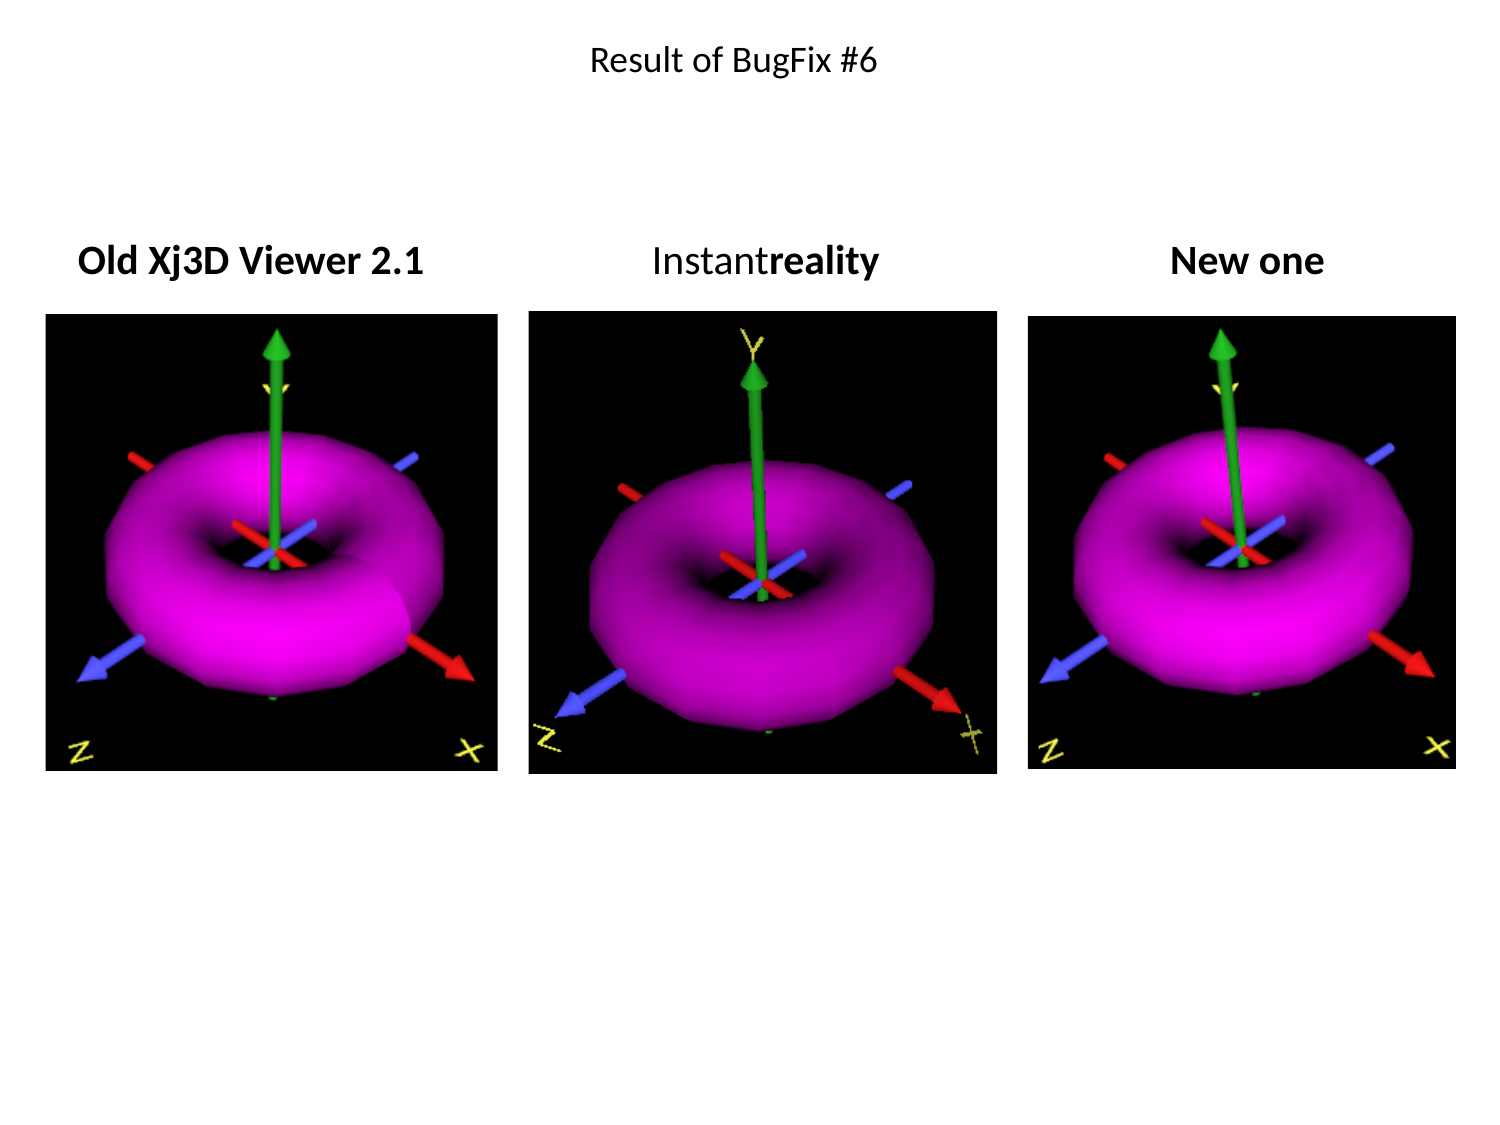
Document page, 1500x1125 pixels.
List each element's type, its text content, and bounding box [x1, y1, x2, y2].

text_box Instantreality [637, 225, 895, 290]
text_box New one [1155, 225, 1340, 290]
picture [45, 314, 498, 771]
text_box Result of BugFix #6 [575, 27, 894, 88]
picture [1027, 316, 1456, 769]
text_box Old Xj3D Viewer 2.1 [63, 225, 440, 290]
picture [528, 311, 998, 774]
